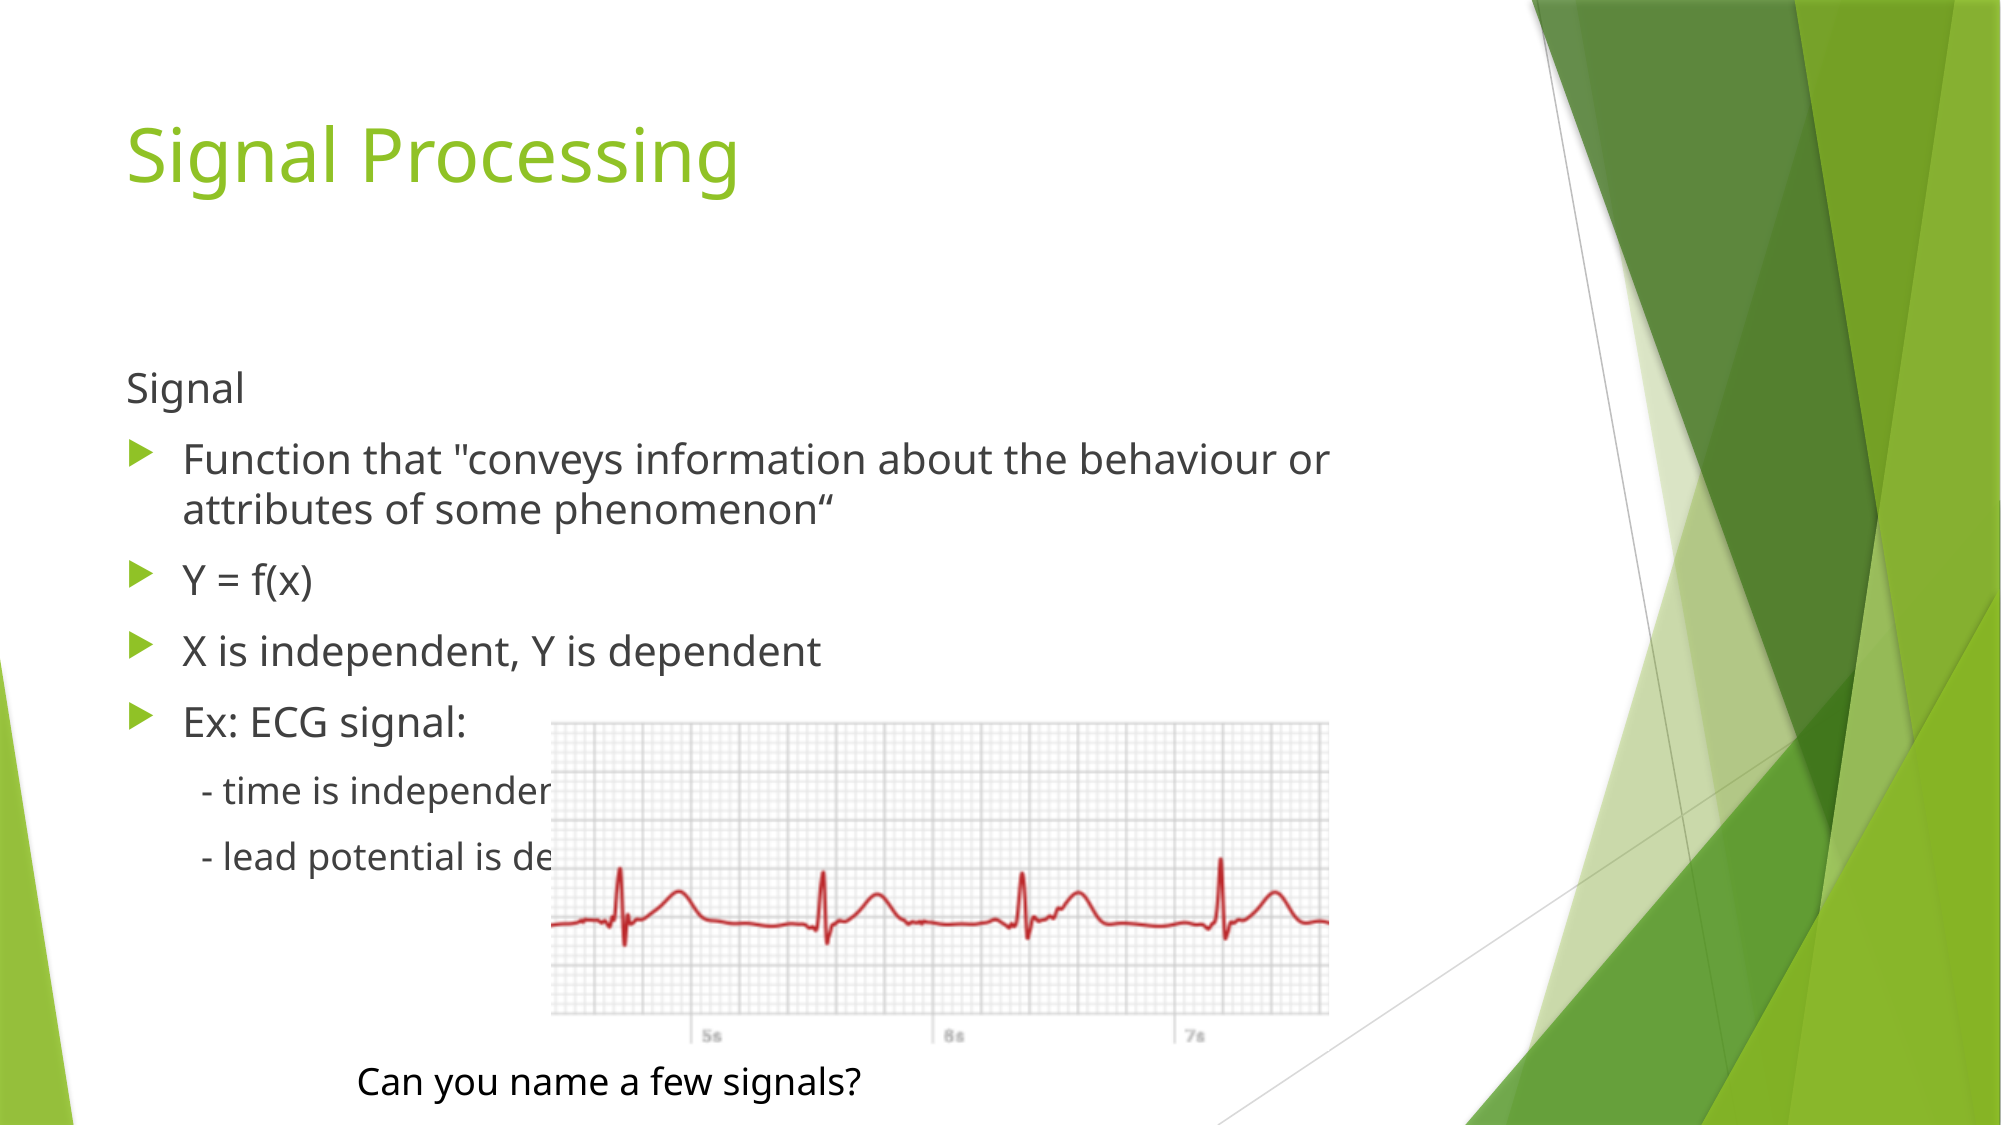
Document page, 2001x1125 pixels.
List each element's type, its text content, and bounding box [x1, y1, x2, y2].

list Signal Function that "conveys information about the behaviour or attributes of some phenomenon“ Y = f(x) X is independent, Y is dependent Ex: ECG signal: - time is independent variable - lead potential is dependent variable [111, 354, 1522, 992]
picture [550, 715, 1330, 1051]
text_box Can you name a few signals? [341, 1050, 877, 1111]
title Signal Processing [111, 99, 1522, 317]
